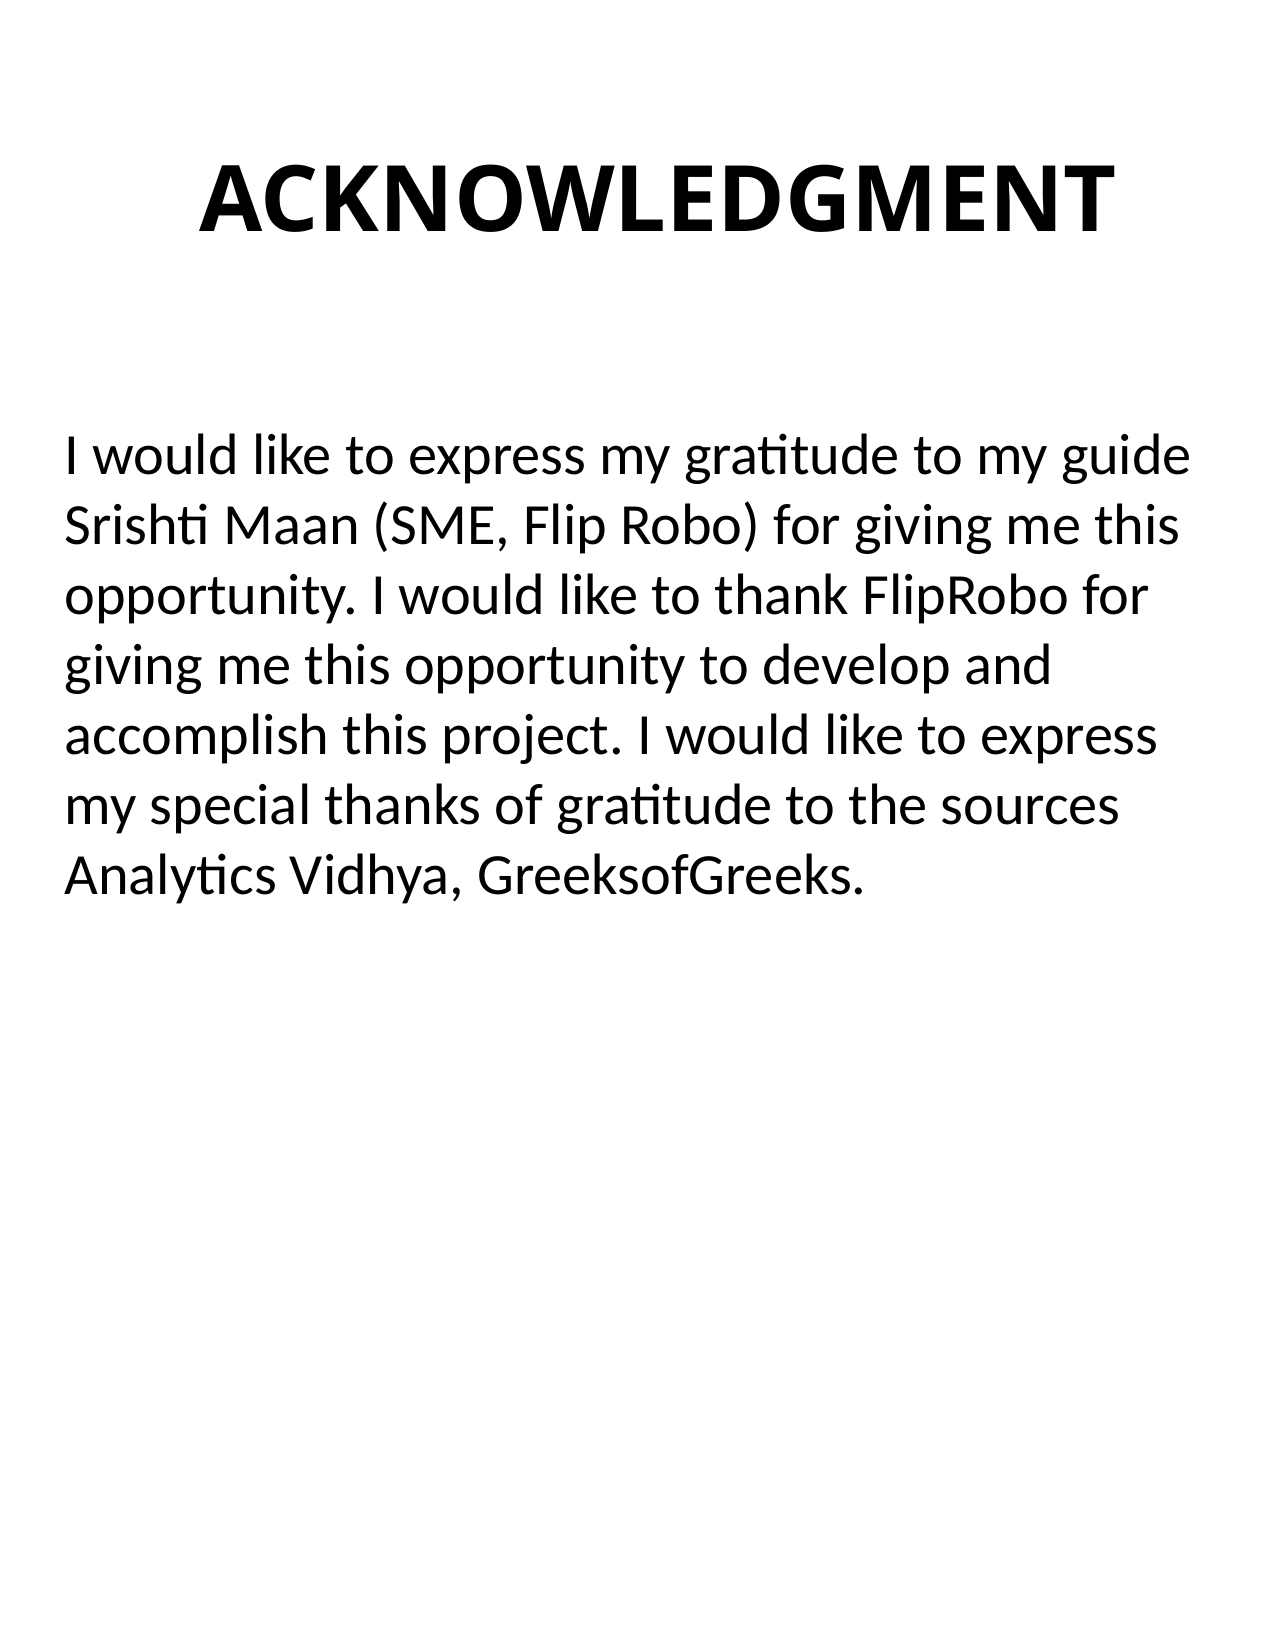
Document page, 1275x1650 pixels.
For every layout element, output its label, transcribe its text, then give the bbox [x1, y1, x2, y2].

text_box I would like to express my gratitude to my guide Srishti Maan (SME, Flip Robo) for giving me this opportunity. I would like to thank FlipRobo for giving me this opportunity to develop and accomplish this project. I would like to express my special thanks of gratitude to the sources Analytics Vidhya, GreeksofGreeks. [49, 409, 1238, 914]
text_box ACKNOWLEDGMENT [150, 137, 1163, 250]
